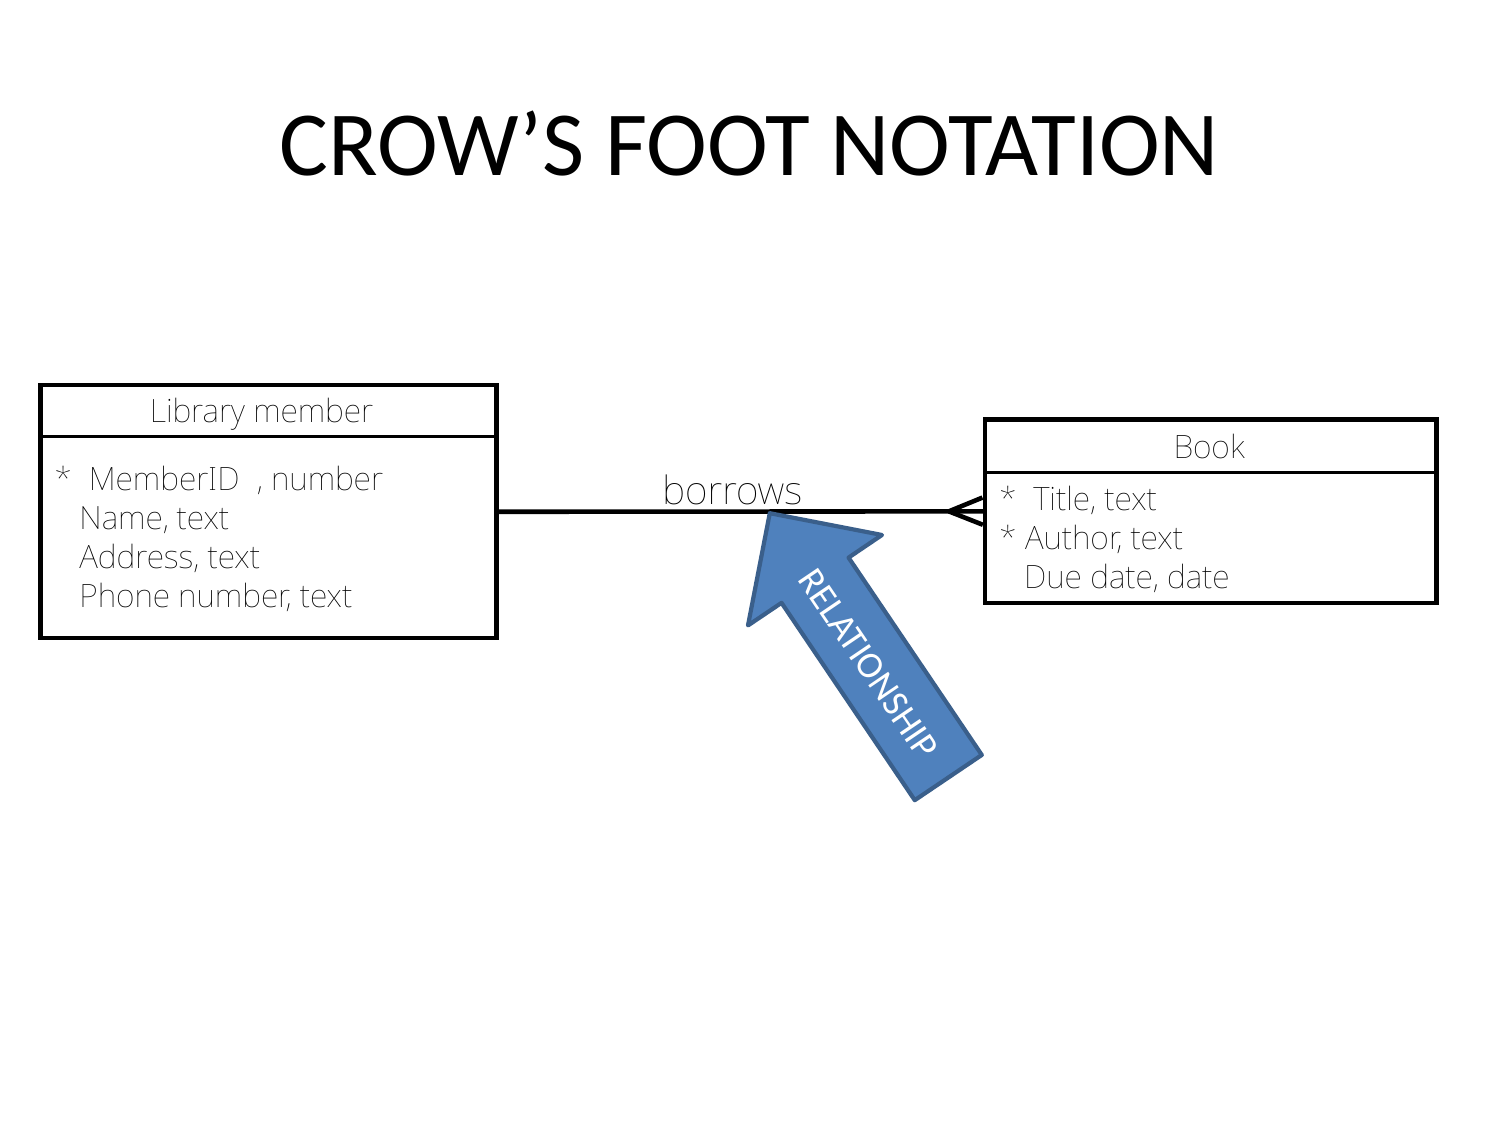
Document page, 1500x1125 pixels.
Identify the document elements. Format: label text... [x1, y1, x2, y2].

picture [28, 373, 1472, 657]
title CROW’S FOOT NOTATION [75, 45, 1425, 233]
text_box RELATIONSHIP [821, 666, 984, 803]
